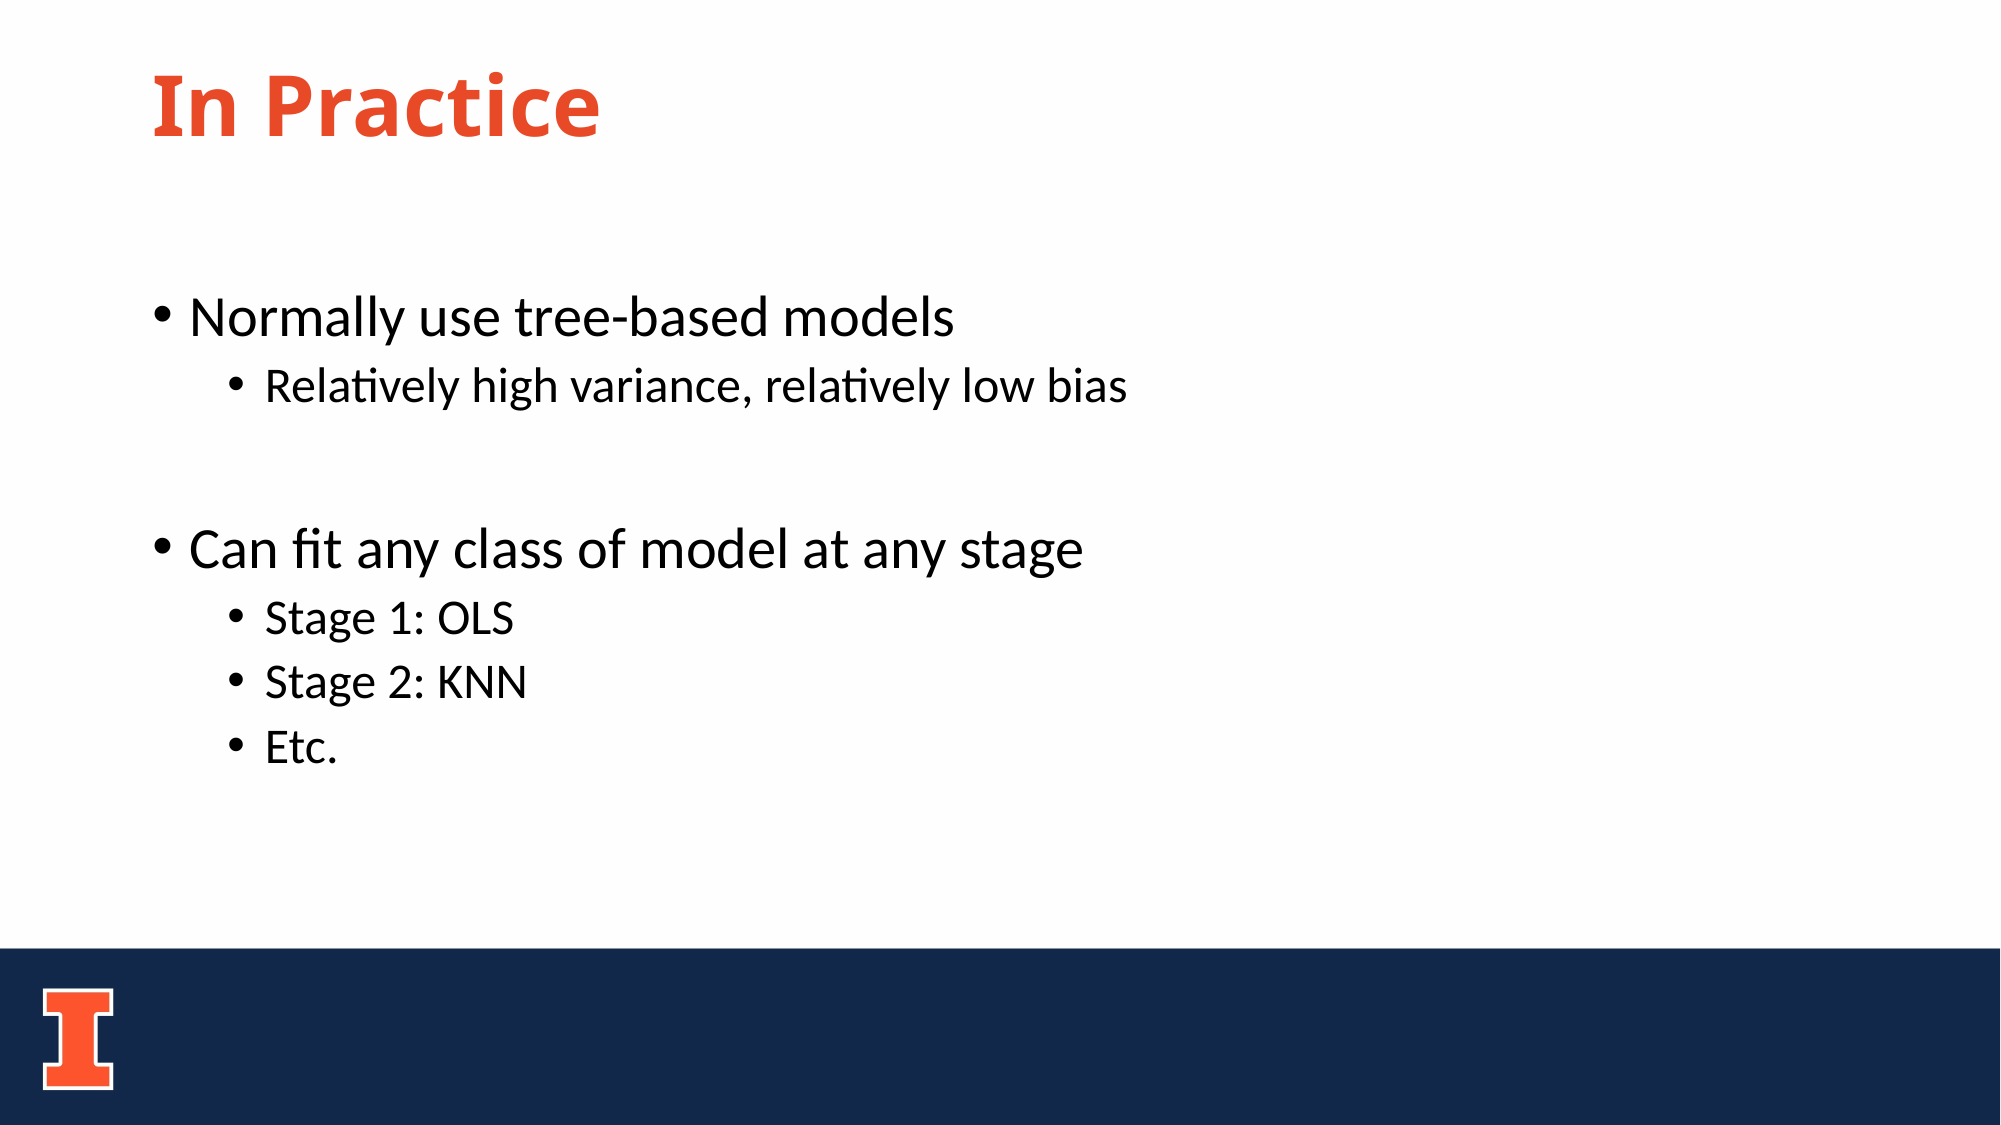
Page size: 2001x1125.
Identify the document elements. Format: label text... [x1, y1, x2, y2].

list Normally use tree-based models Relatively high variance, relatively low bias Can fit any class of model at any stage Stage 1: OLS Stage 2: KNN Etc. [137, 187, 1863, 940]
picture [0, 0, 2001, 1125]
title In Practice [137, 56, 1863, 163]
